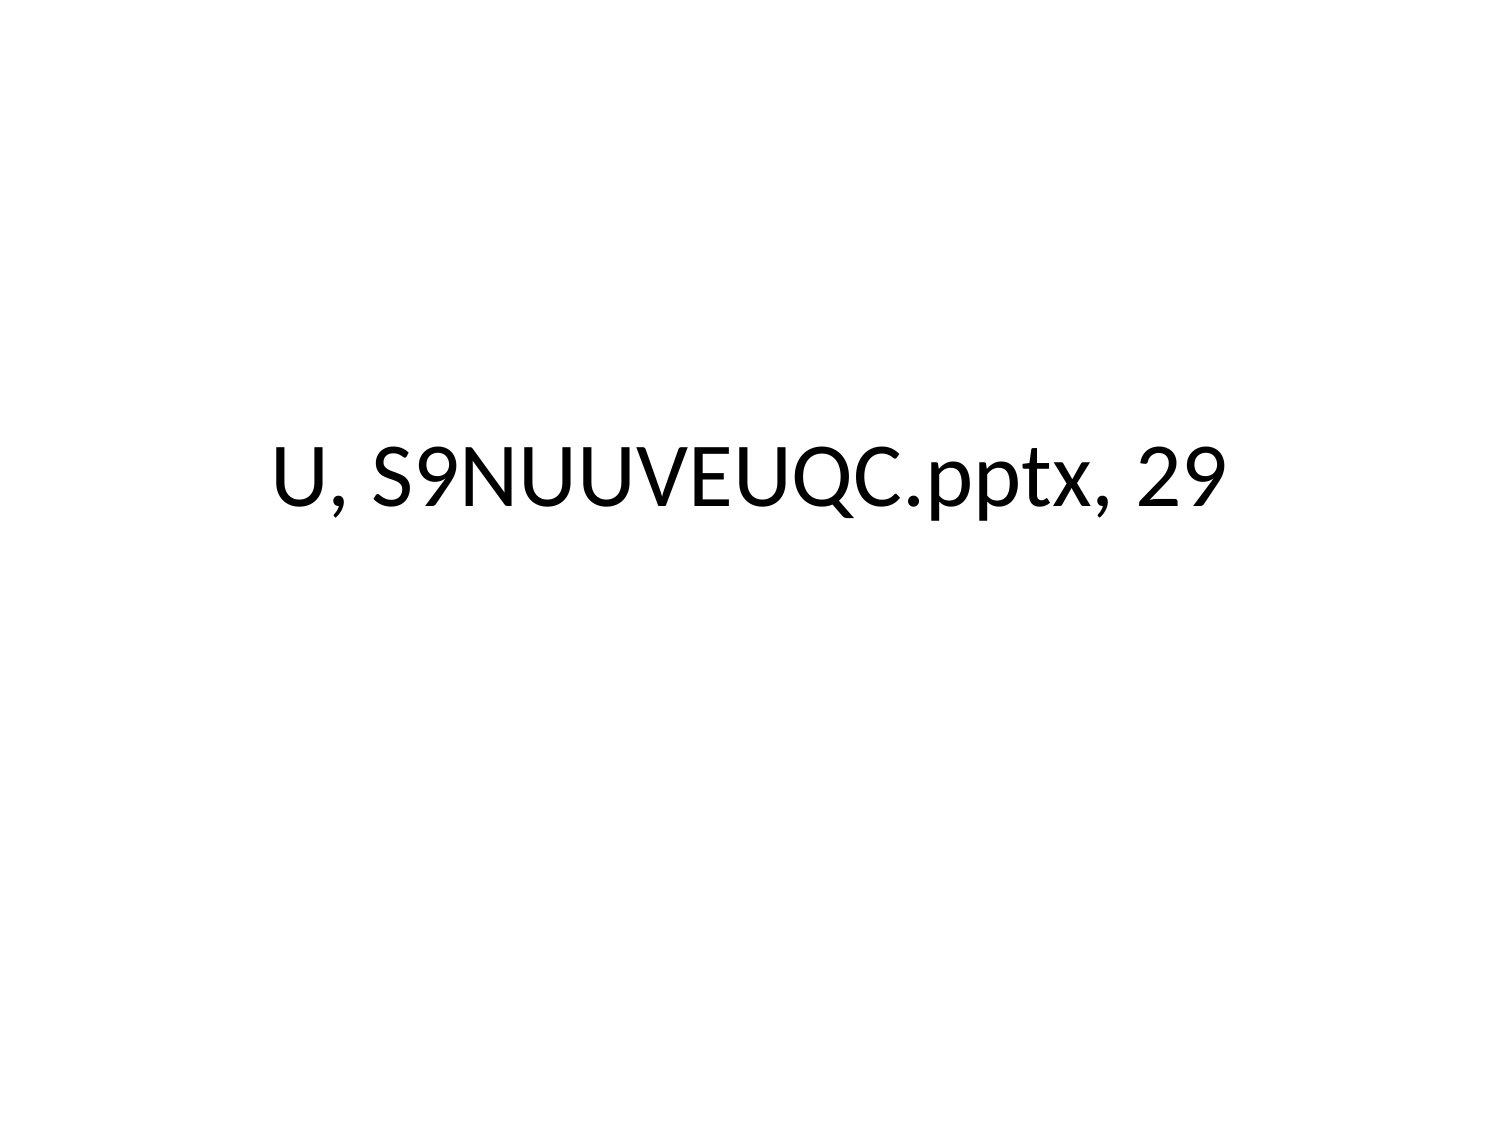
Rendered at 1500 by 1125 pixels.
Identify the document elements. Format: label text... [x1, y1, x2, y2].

title U, S9NUUVEUQC.pptx, 29 [112, 349, 1388, 591]
